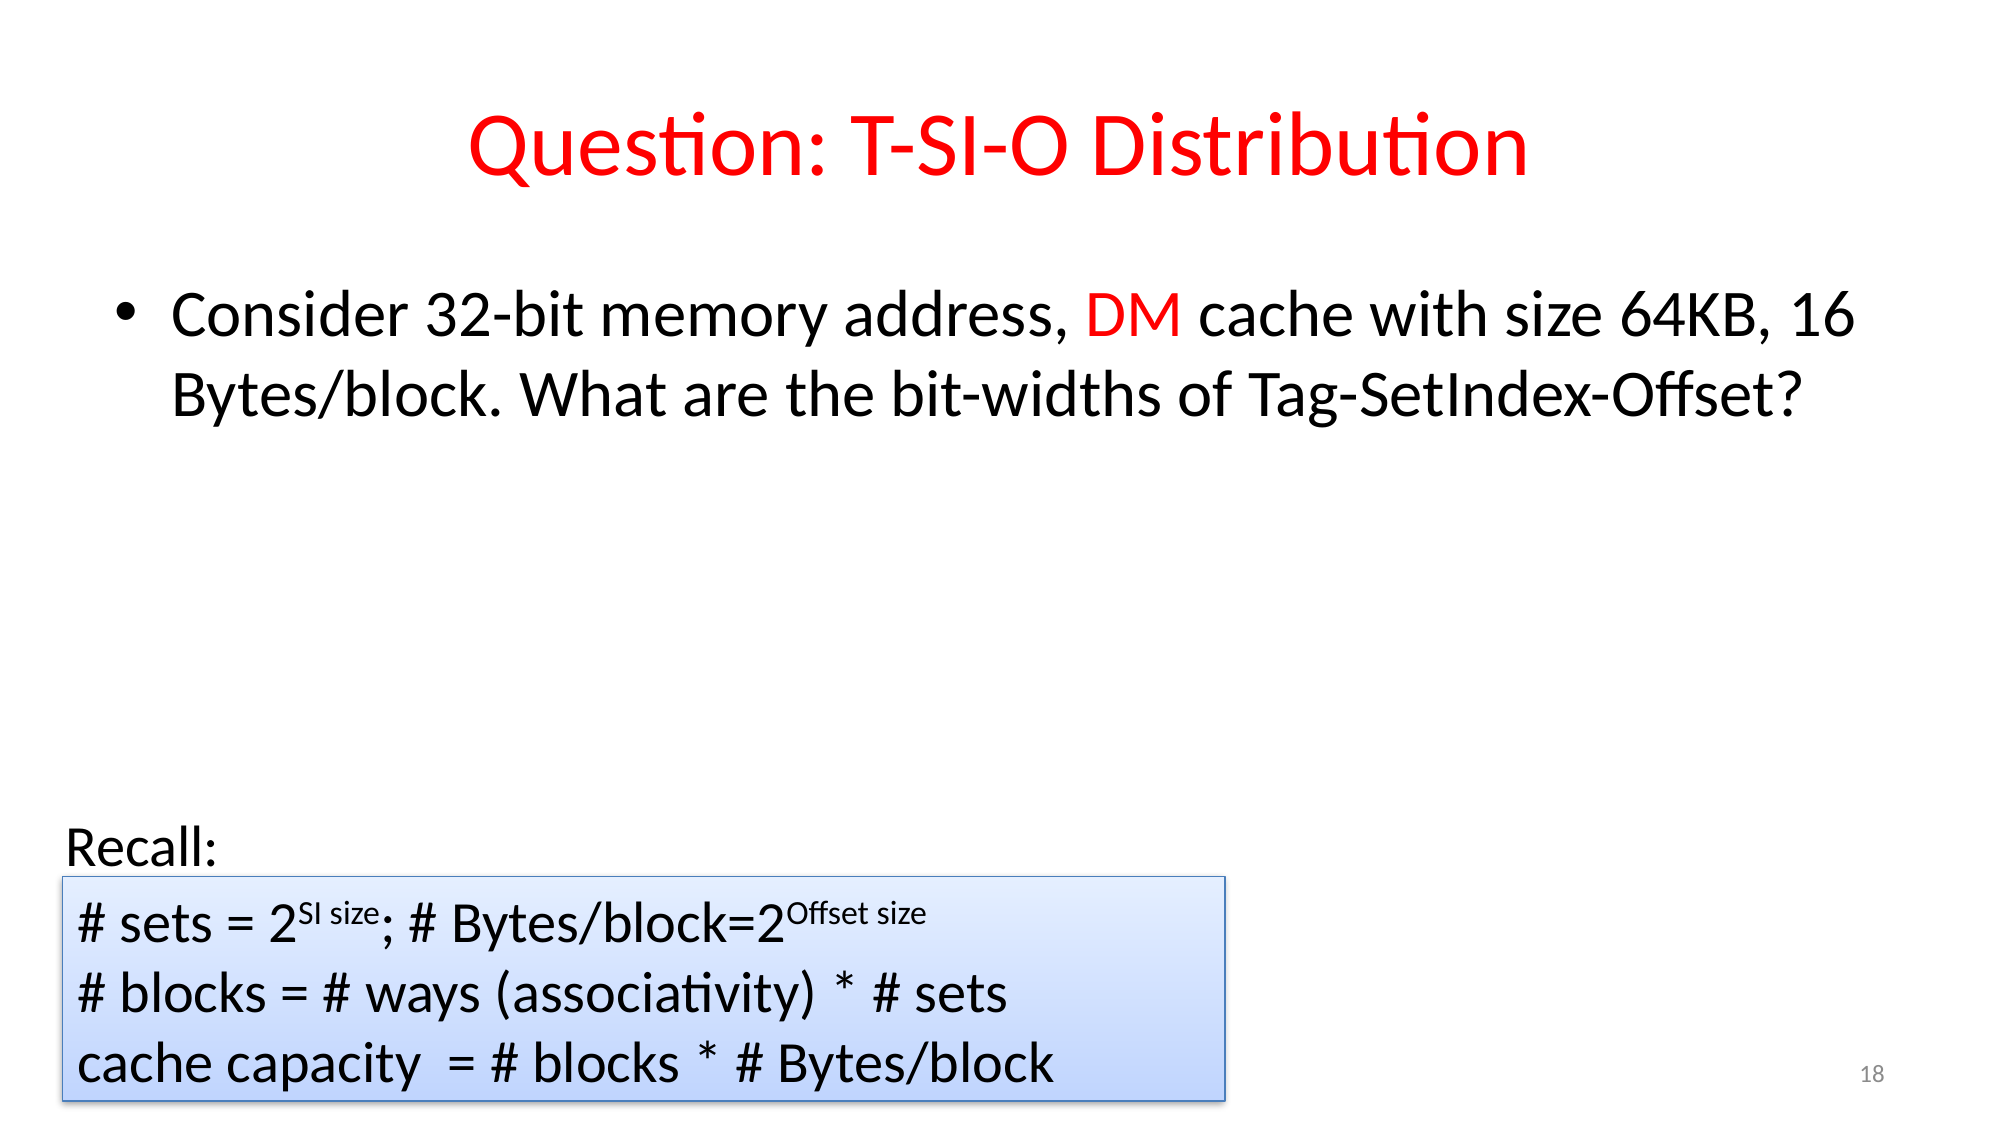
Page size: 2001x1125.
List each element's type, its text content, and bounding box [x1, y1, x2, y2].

text_box # sets = 2SI size; # Bytes/block=2Offset size # blocks = # ways (associativity) * # sets cache capacity = # blocks * # Bytes/block [62, 876, 1226, 1102]
title Question: T-SI-O Distribution [99, 45, 1900, 233]
text_box Recall: [51, 801, 235, 886]
slide_number 18 [1433, 1042, 1900, 1103]
list Consider 32-bit memory address, DM cache with size 64KB, 16 Bytes/block. What are the bit-widths of Tag-SetIndex-Offset? [99, 262, 1900, 1005]
